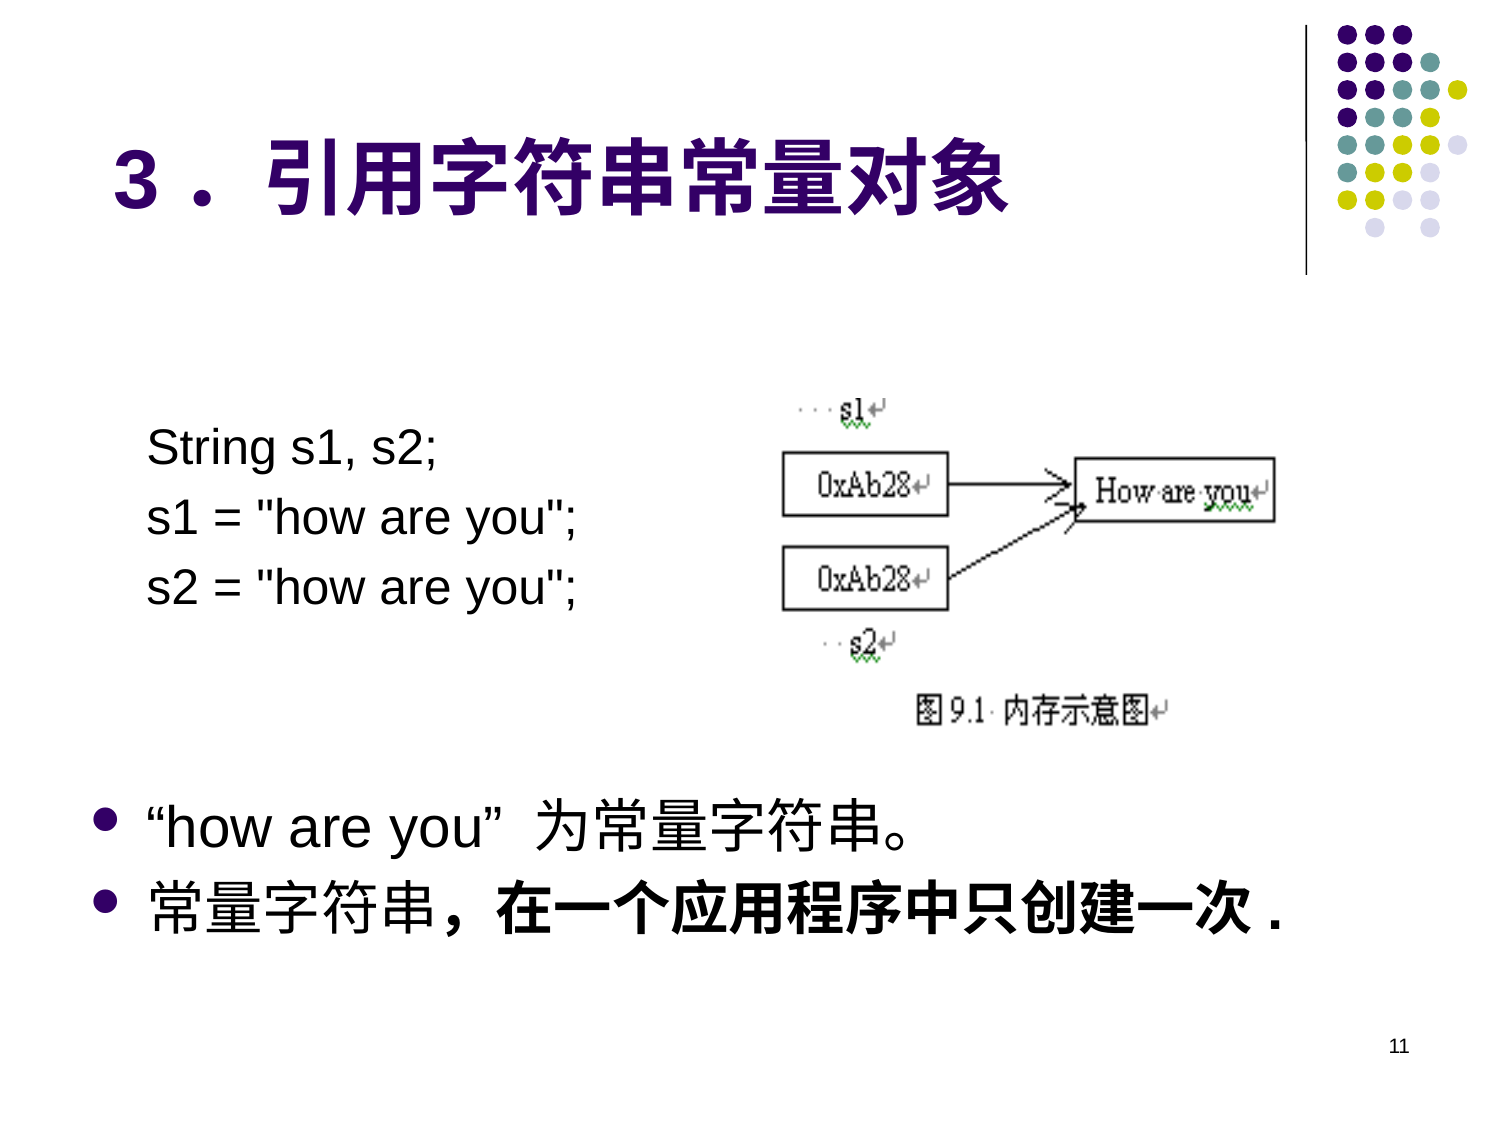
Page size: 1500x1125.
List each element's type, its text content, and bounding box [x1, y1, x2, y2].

list String s1, s2; s1 = "how are you"; s2 = "how are you"; “how are you” 为常量字符串。 常量字符串，在一个应用程序中只创建一次. [74, 266, 1426, 1006]
slide_number 11 [1074, 1024, 1426, 1101]
picture [773, 398, 1287, 749]
title 3．引用字符串常量对象 [74, 19, 1313, 233]
